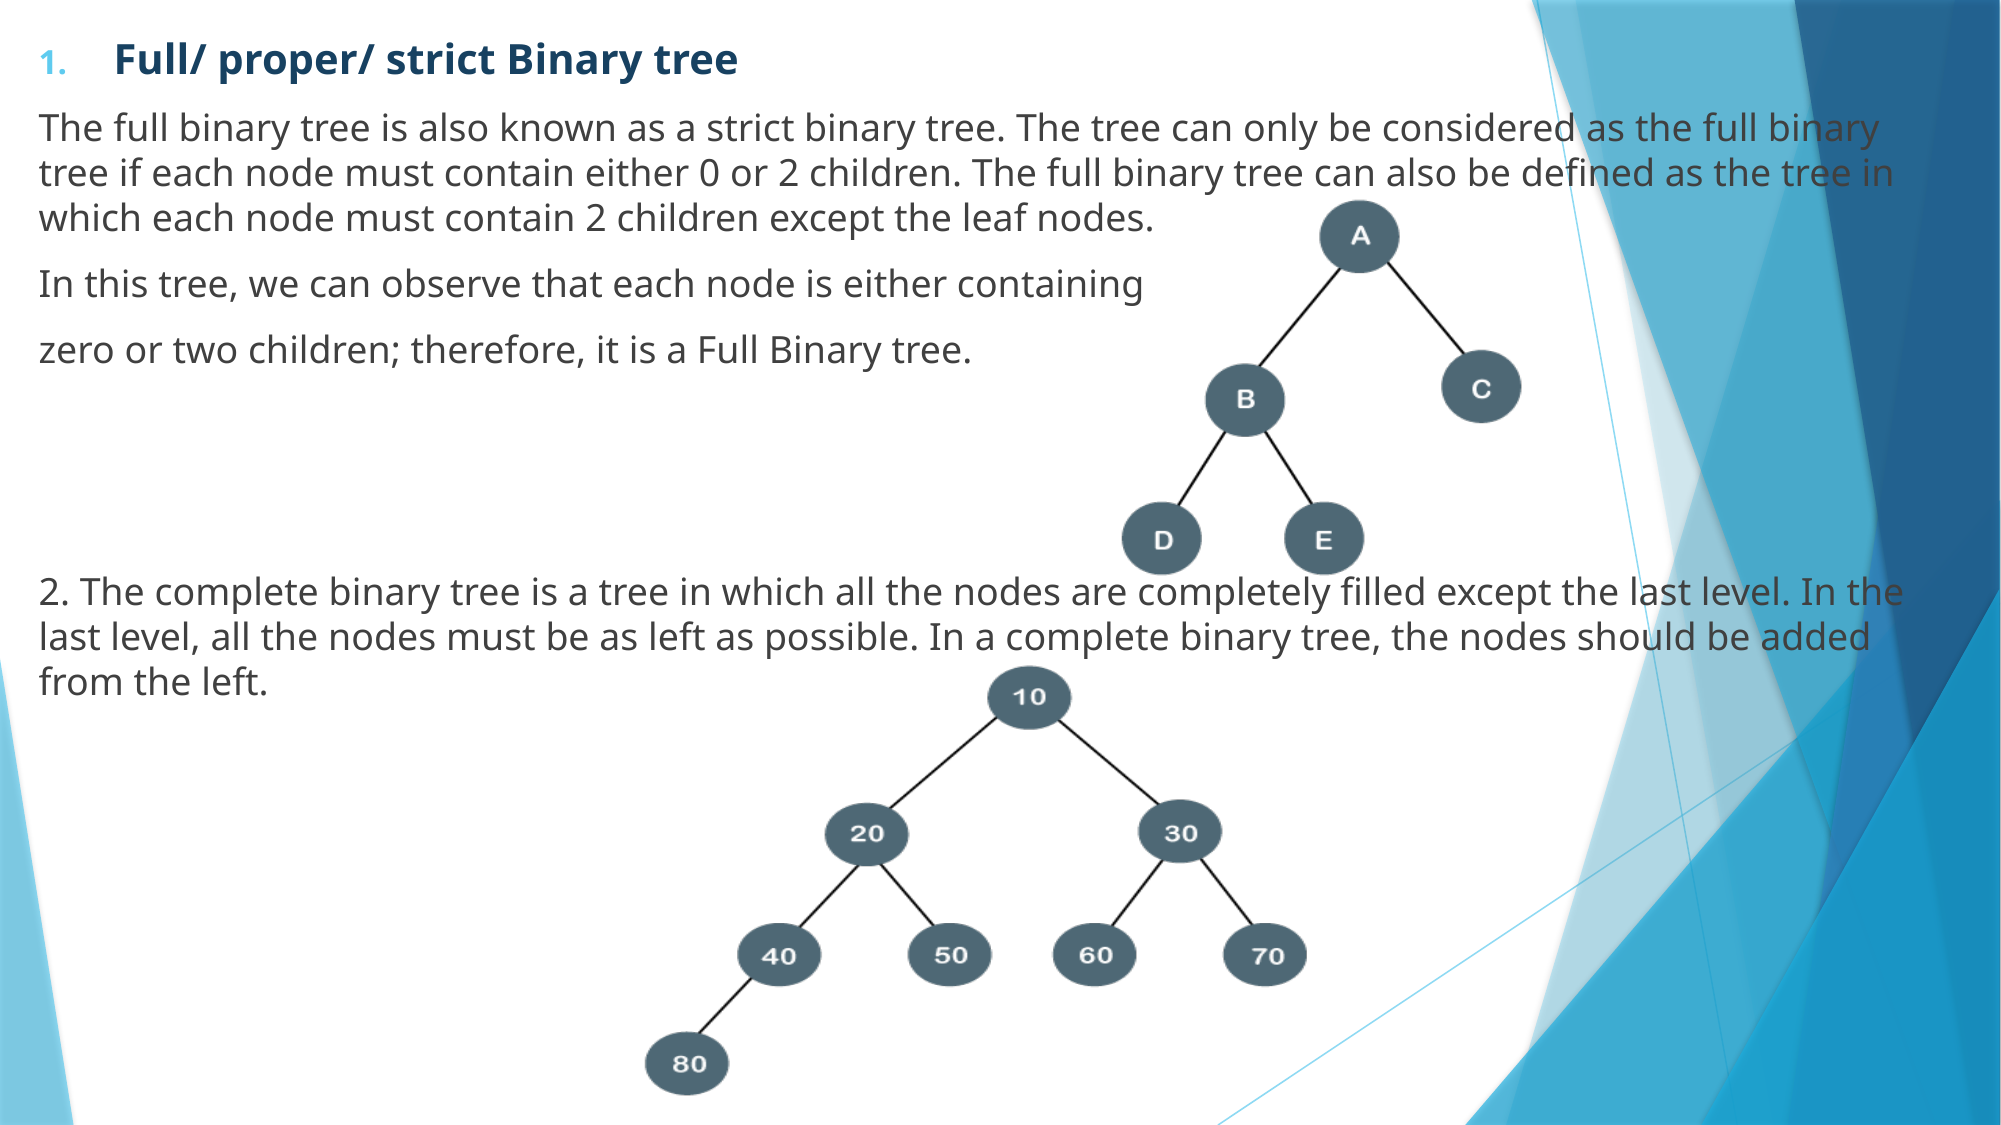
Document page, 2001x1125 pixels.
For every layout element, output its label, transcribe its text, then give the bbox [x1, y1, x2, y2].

picture [1114, 194, 1539, 599]
picture [599, 648, 1383, 1107]
list Full/ proper/ strict Binary tree The full binary tree is also known as a strict binary tree. The tree can only be considered as the full binary tree if each node must contain either 0 or 2 children. The full binary tree can also be defined as the tree in which each node must contain 2 children except the leaf nodes. In this tree, we can observe that each node is either containing zero or two children; therefore, it is a Full Binary tree. 2. The complete binary tree is a tree in which all the nodes are completely filled except the last level. In the last level, all the nodes must be as left as possible. In a complete binary tree, the nodes should be added from the left. [23, 25, 1959, 1106]
